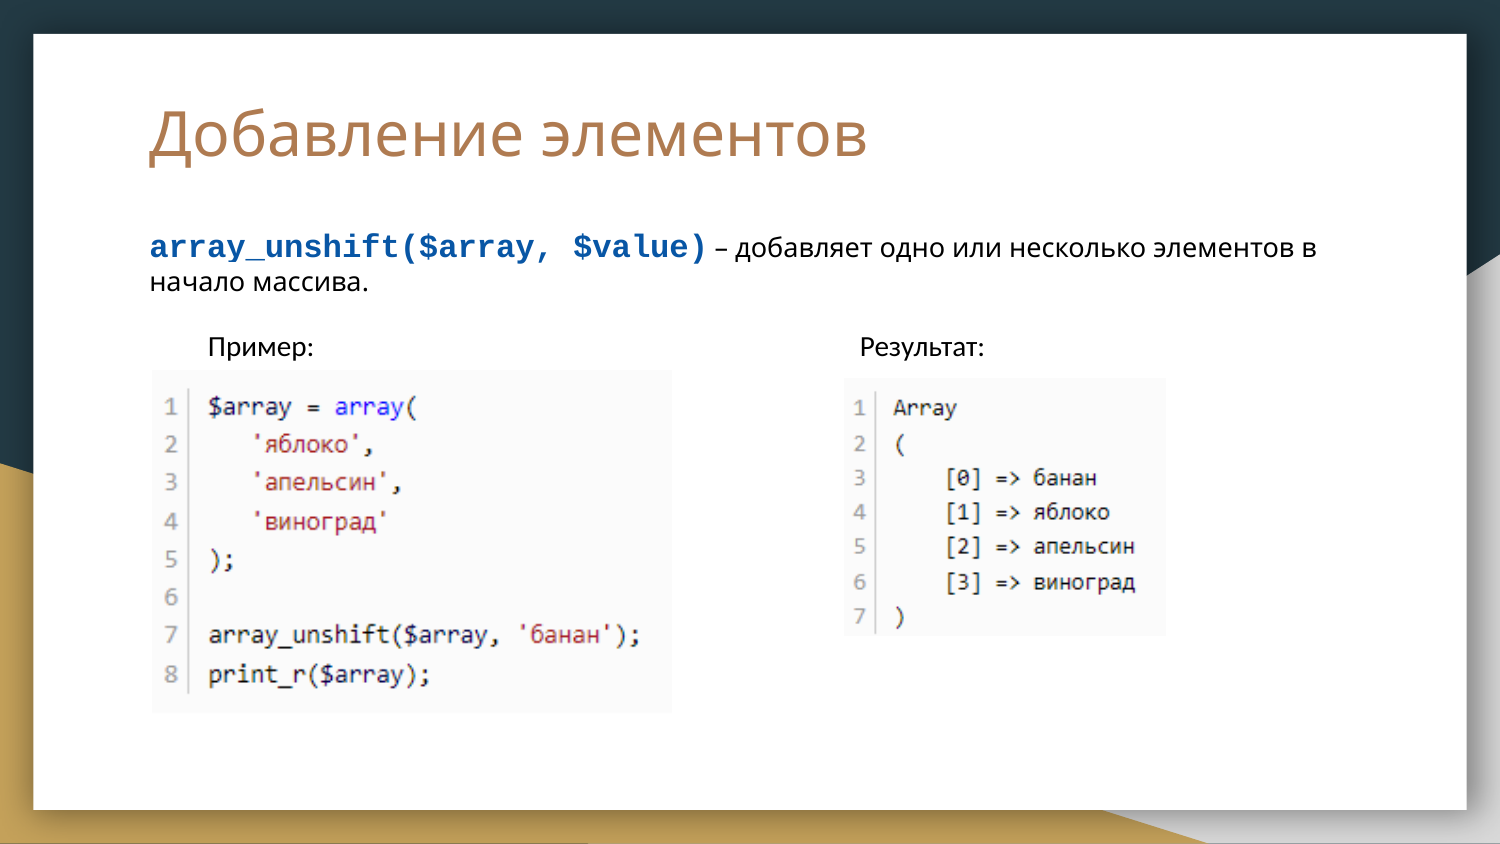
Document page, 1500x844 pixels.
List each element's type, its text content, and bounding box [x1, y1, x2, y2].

title Добавление элементов [134, 79, 1366, 210]
text_box array_unshift($array, $value) – добавляет одно или несколько элементов в начало массива. [134, 210, 1366, 312]
text_box Пример: [192, 312, 429, 369]
picture [844, 377, 1167, 637]
text_box Результат: [844, 312, 1081, 377]
picture [152, 370, 672, 716]
